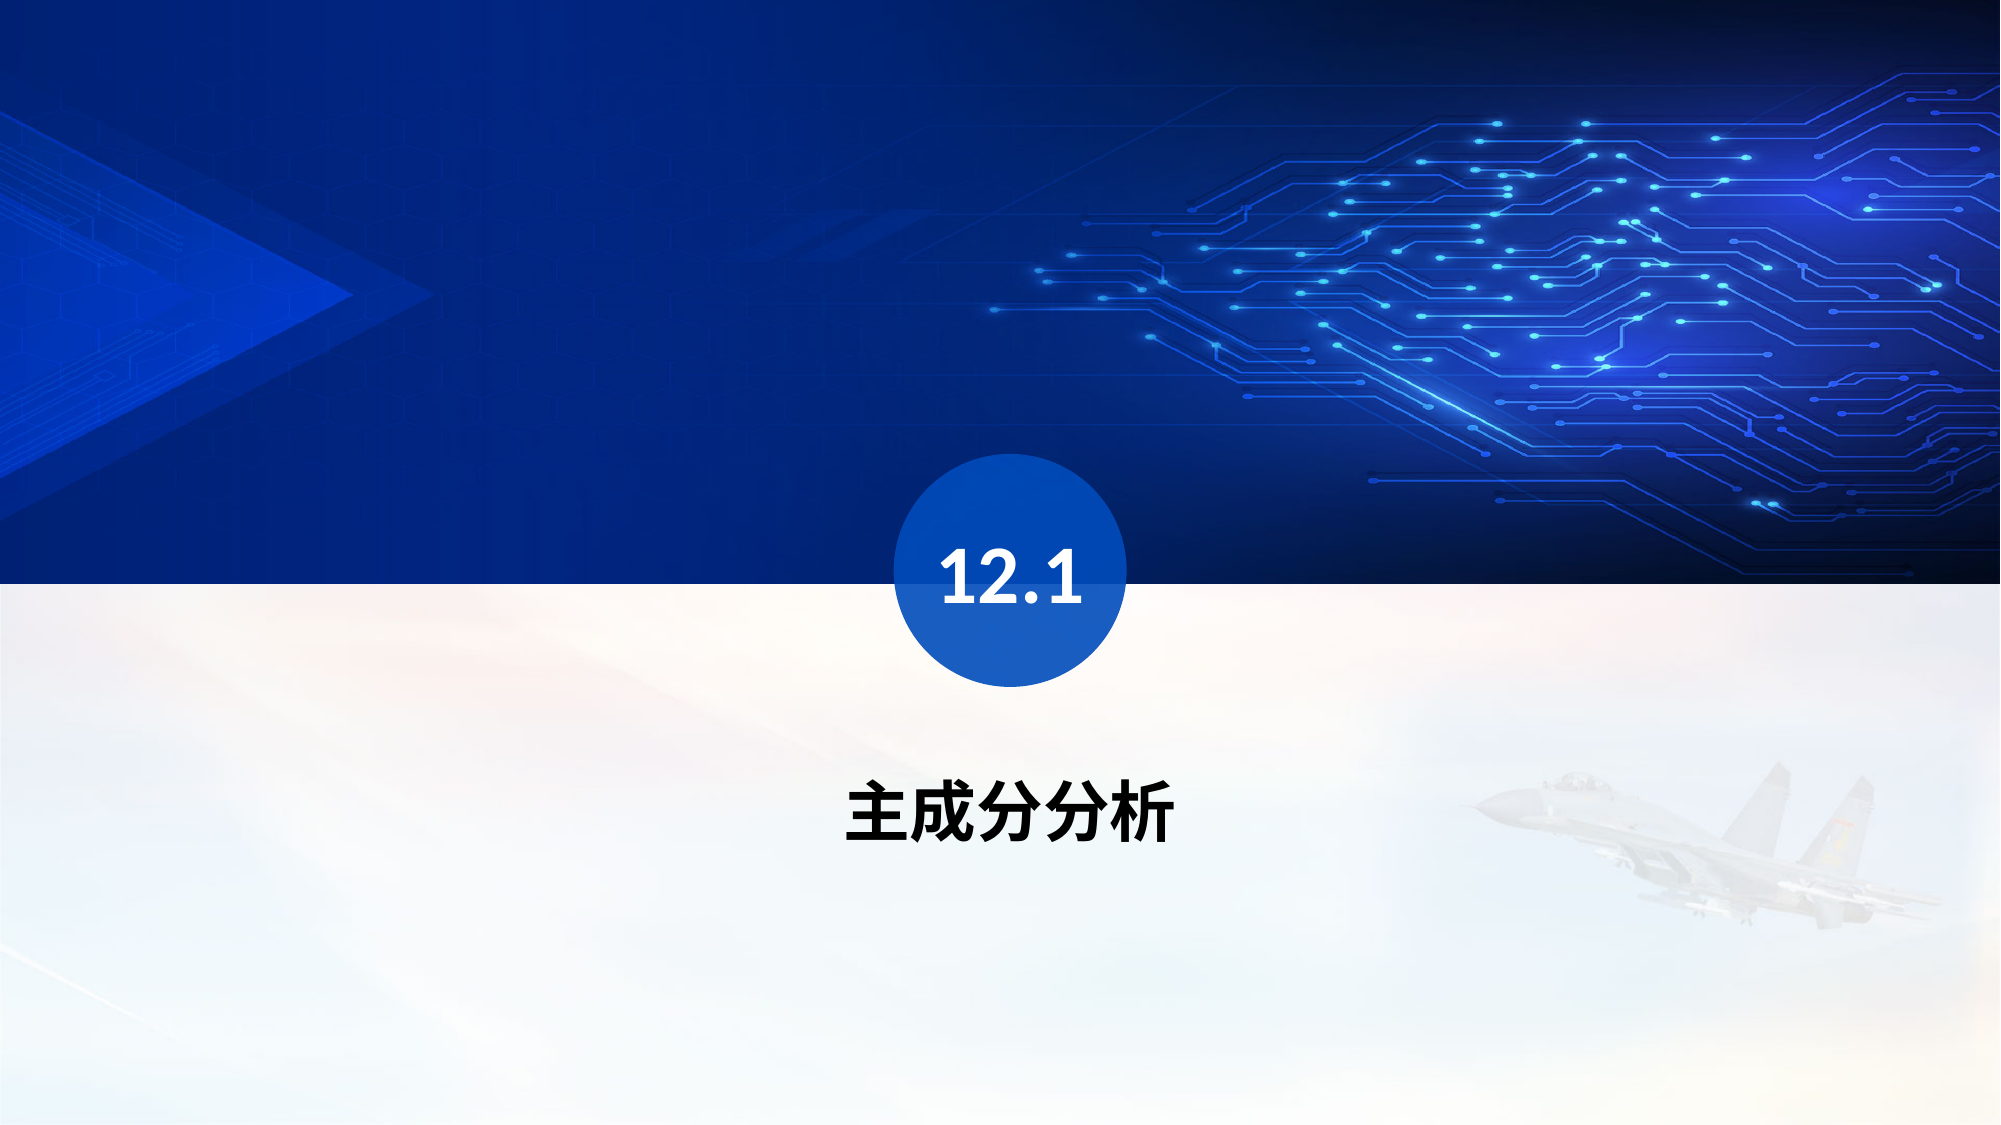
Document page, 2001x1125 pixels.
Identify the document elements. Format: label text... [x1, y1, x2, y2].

text_box 主成分分析 [690, 762, 1330, 857]
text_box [893, 453, 1127, 687]
picture [0, 0, 2000, 1125]
